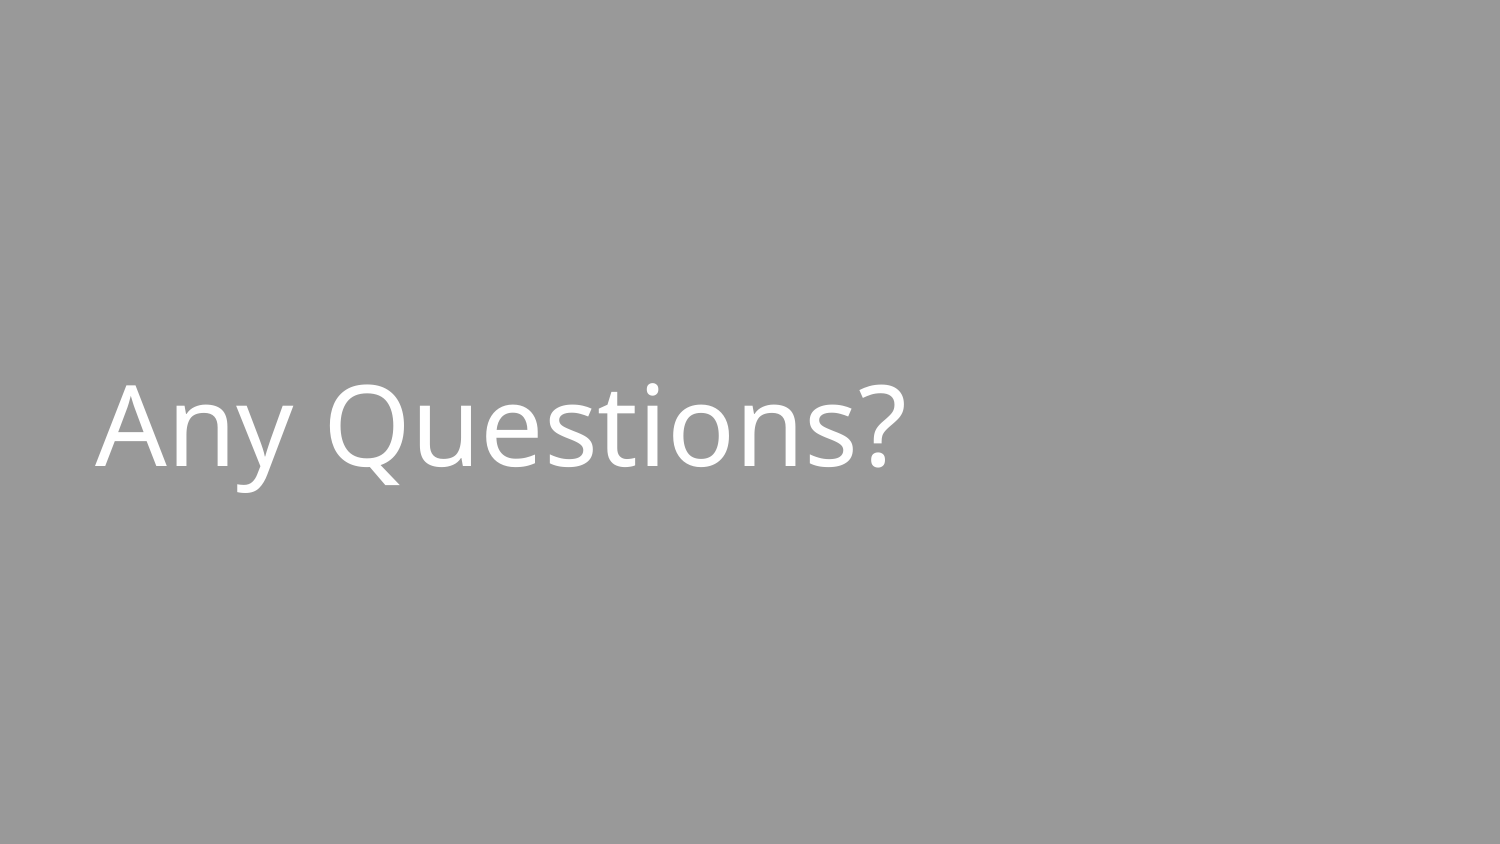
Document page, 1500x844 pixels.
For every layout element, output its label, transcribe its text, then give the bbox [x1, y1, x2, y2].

title Any Questions? [80, 86, 1012, 757]
